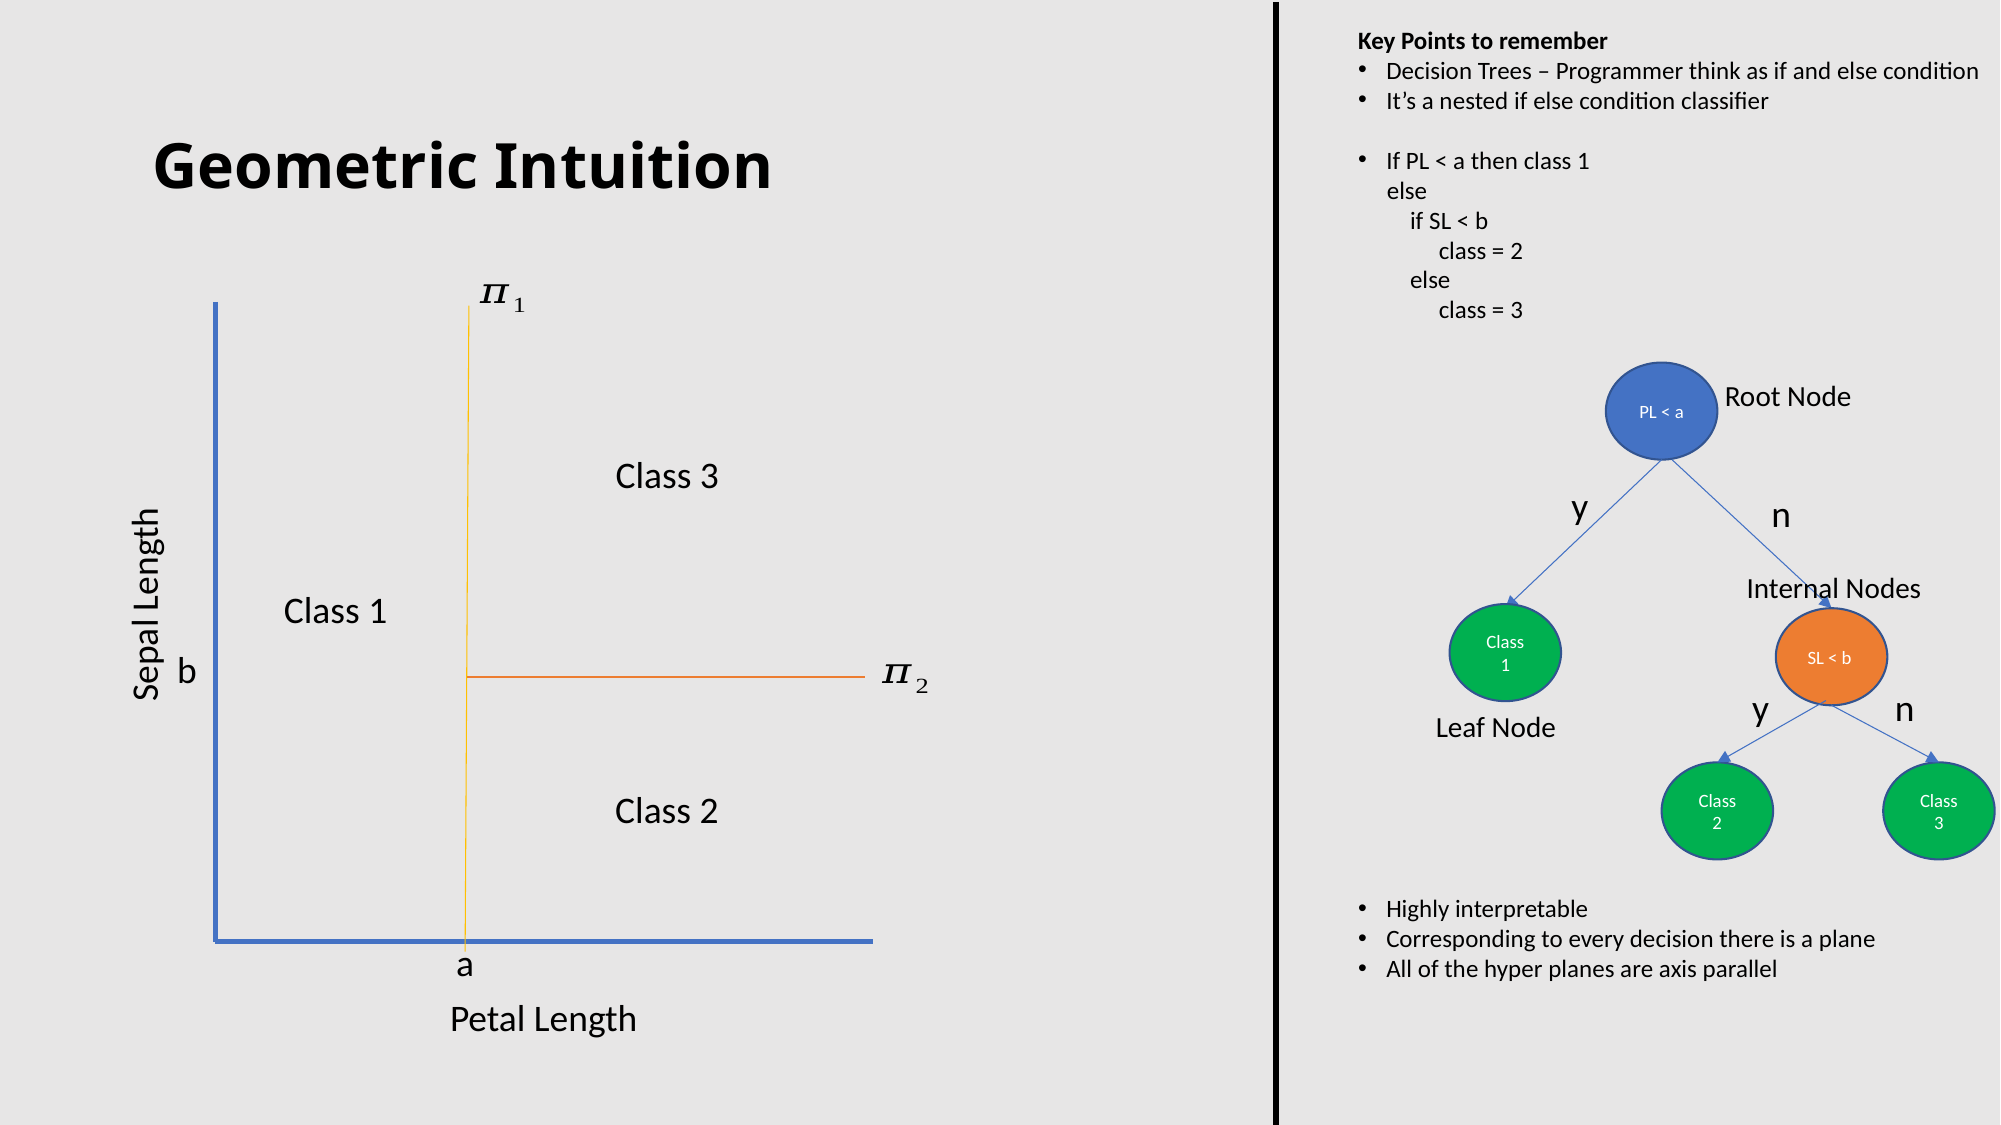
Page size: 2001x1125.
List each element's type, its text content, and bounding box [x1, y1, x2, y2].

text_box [465, 305, 469, 952]
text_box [1420, 362, 1995, 860]
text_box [112, 301, 873, 1048]
title Geometric Intuition [137, 59, 1273, 278]
title Geometric Intuition [1279, 59, 1863, 278]
